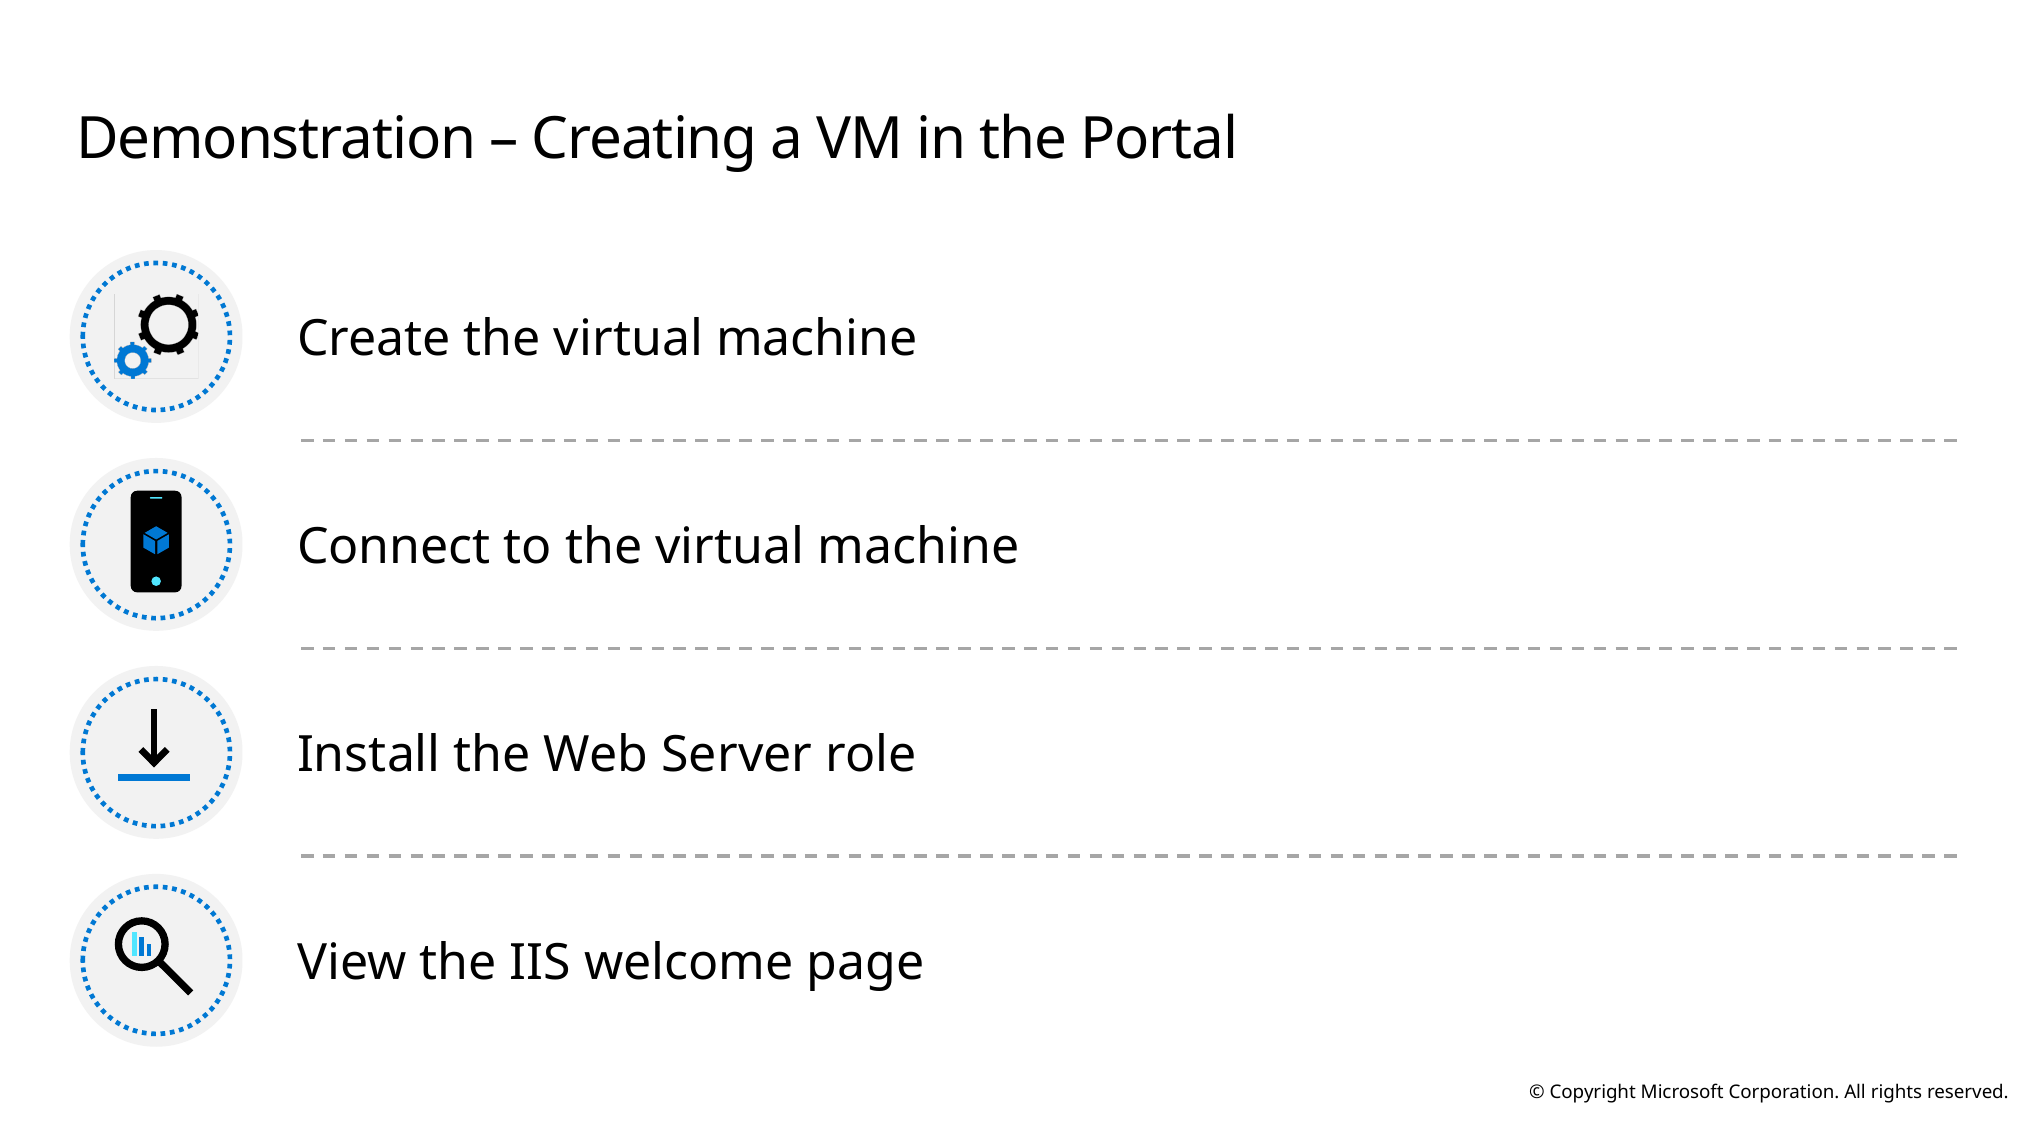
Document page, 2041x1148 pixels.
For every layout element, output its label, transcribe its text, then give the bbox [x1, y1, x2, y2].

text_box Create the virtual machine [296, 249, 1971, 421]
text_box Connect to the virtual machine [296, 457, 1971, 629]
picture [69, 873, 243, 1047]
text_box View the IIS welcome page [296, 873, 1971, 1046]
title Demonstration – Creating a VM in the Portal [76, 103, 1969, 172]
picture [69, 457, 243, 631]
text_box Install the Web Server role [296, 665, 1971, 837]
picture [69, 249, 243, 424]
picture [69, 665, 243, 839]
